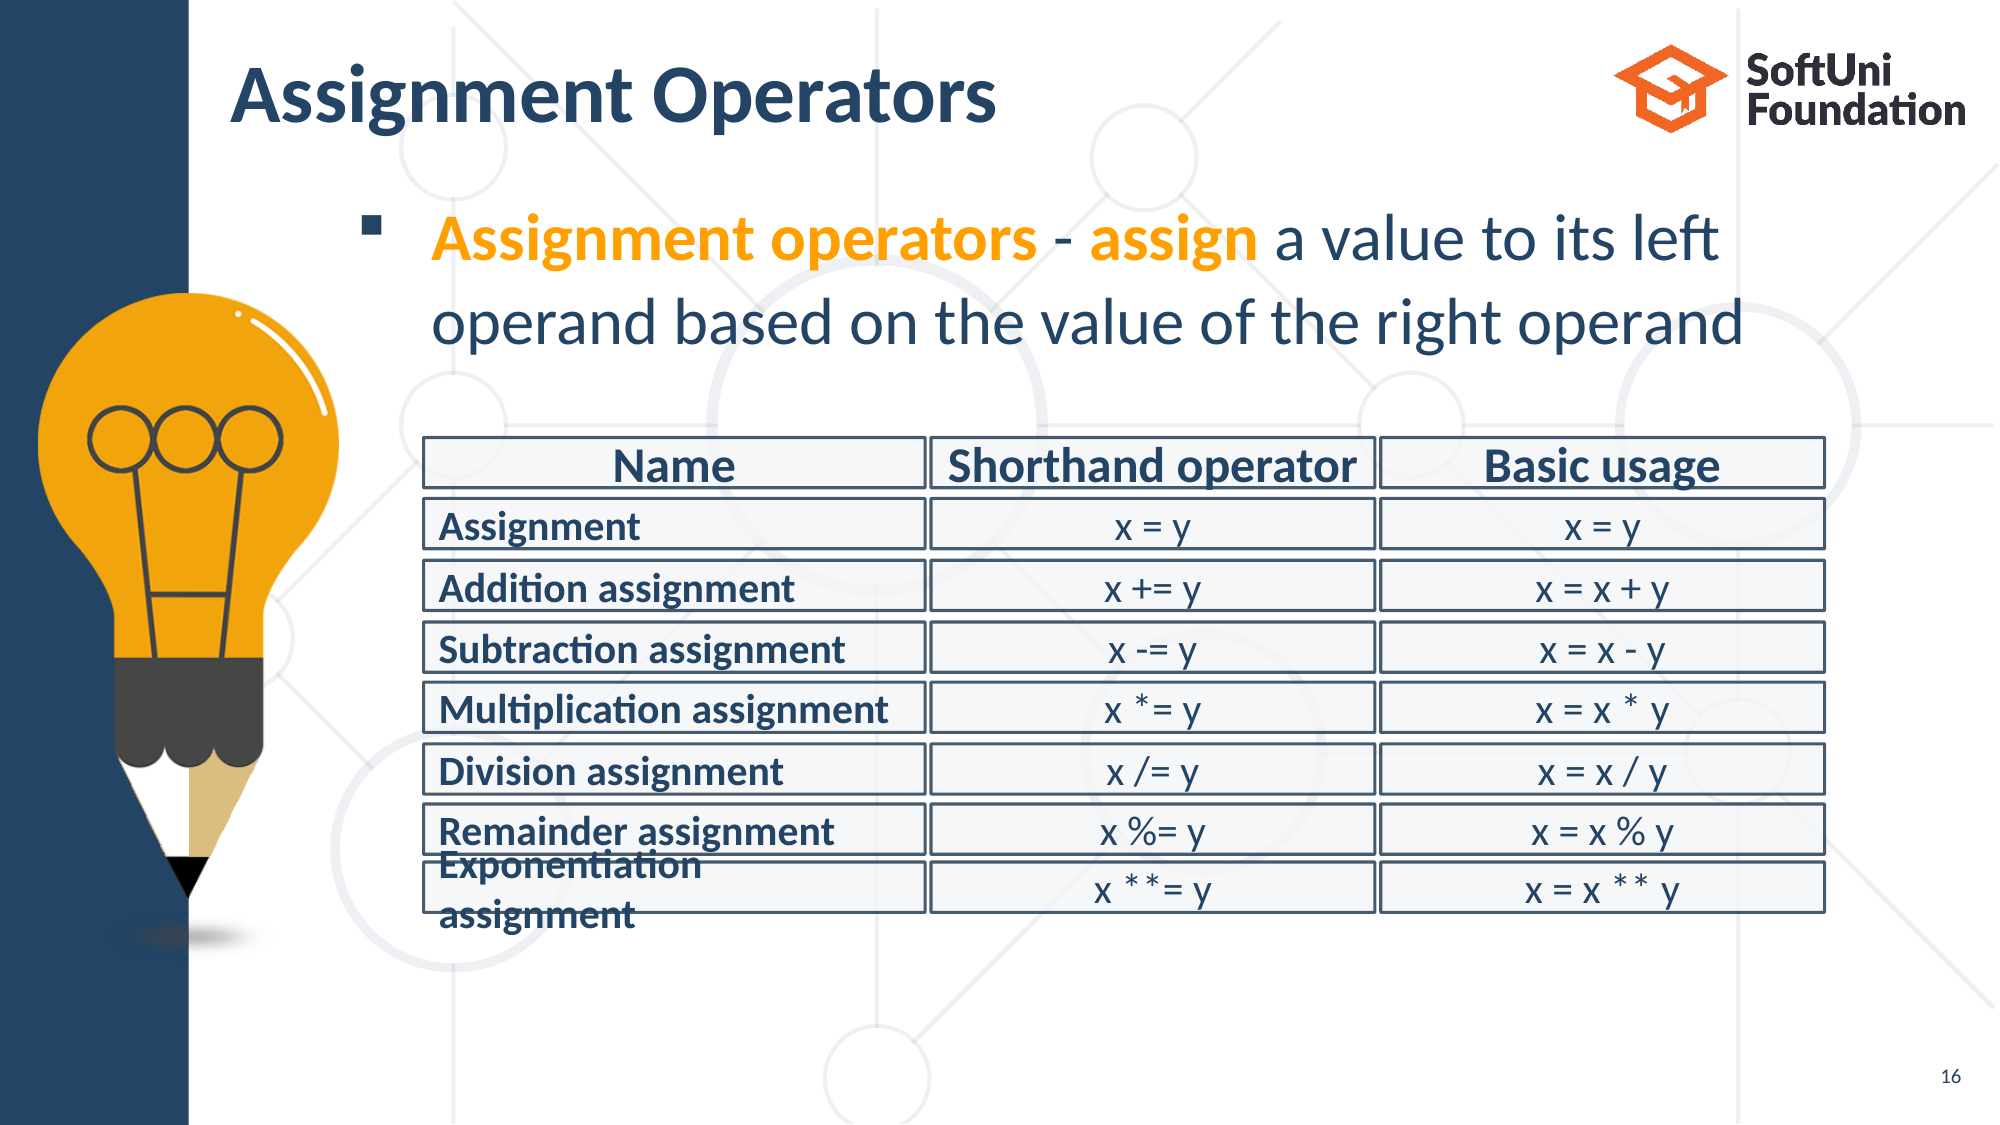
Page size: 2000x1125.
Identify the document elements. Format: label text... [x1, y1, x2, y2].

picture [38, 293, 338, 961]
text_box x *= y [929, 680, 1377, 734]
text_box x **= y [929, 860, 1377, 914]
text_box Shorthand operator [929, 435, 1377, 490]
text_box x = x - y [1379, 620, 1827, 674]
text_box x = x * y [1379, 680, 1827, 734]
text_box Basic usage [1379, 435, 1827, 490]
picture [1613, 44, 1965, 133]
text_box x = x + y [1379, 558, 1827, 613]
text_box Name [421, 435, 927, 490]
text_box x /= y [929, 742, 1377, 796]
text_box Multiplication assignment [421, 680, 927, 734]
text_box Remainder assignment [421, 802, 927, 856]
text_box Subtraction assignment [421, 620, 927, 674]
text_box x = y [929, 496, 1377, 551]
text_box x = y [1379, 496, 1827, 551]
text_box Division assignment [421, 742, 927, 796]
text_box x -= y [929, 620, 1377, 674]
text_box Addition assignment [421, 558, 927, 613]
text_box x = x / y [1379, 742, 1827, 796]
text_box Exponentiation assignment [421, 860, 927, 914]
text_box x = x ** y [1379, 860, 1827, 914]
text_box x += y [929, 558, 1377, 613]
slide_number 16 [1896, 1049, 1968, 1101]
title Assignment Operators [212, 16, 1591, 162]
text_box x = x % y [1379, 802, 1827, 856]
list Assignment operators - assign a value to its left operand based on the value of the right operand [338, 183, 1968, 1050]
text_box x %= y [929, 802, 1377, 856]
text_box Assignment [421, 496, 927, 551]
